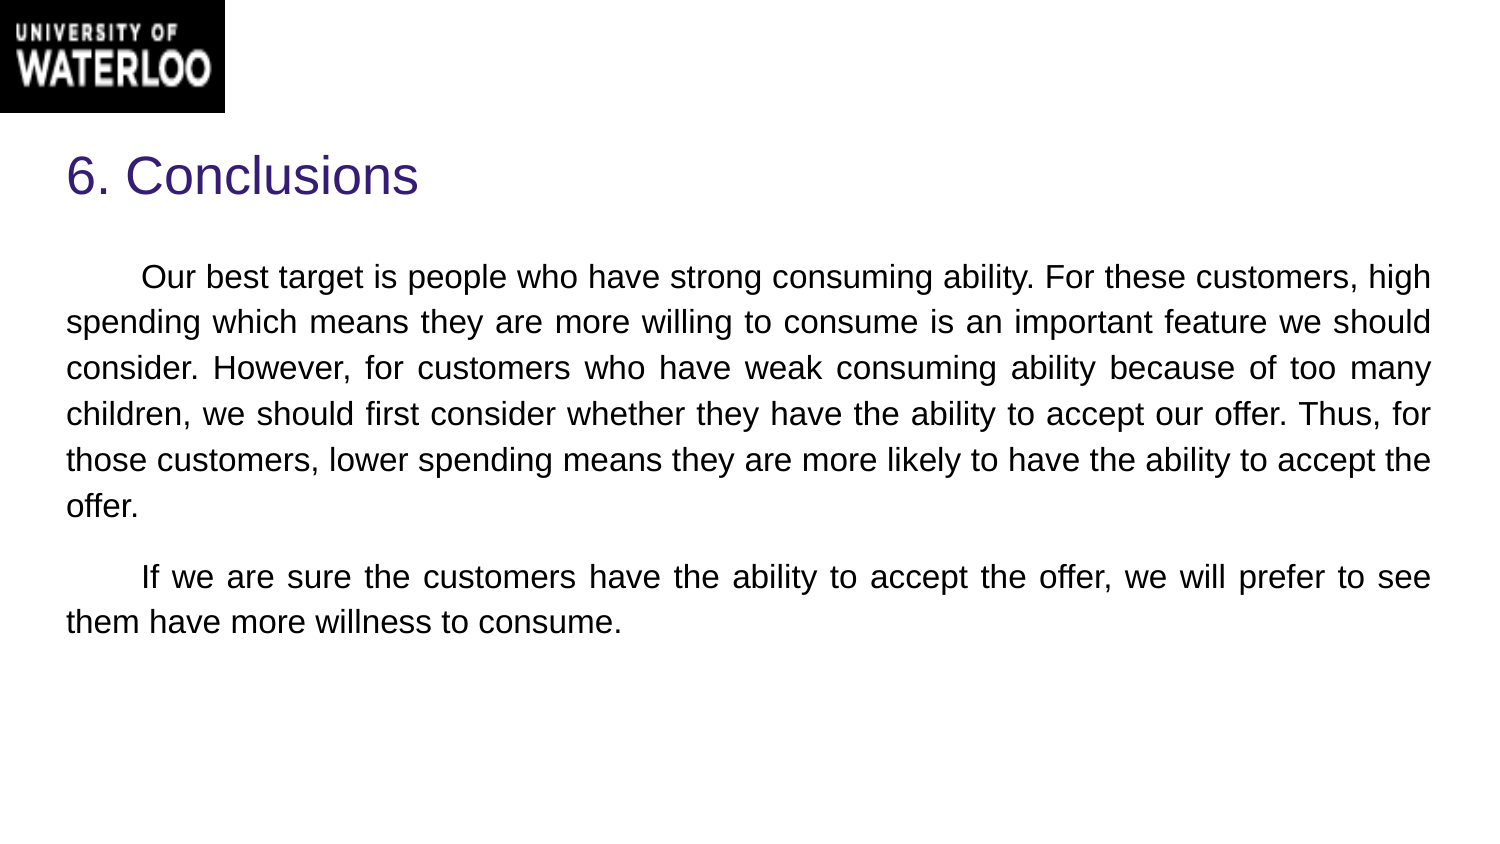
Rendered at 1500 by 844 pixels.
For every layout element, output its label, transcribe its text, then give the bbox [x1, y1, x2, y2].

picture [0, 0, 226, 113]
list Our best target is people who have strong consuming ability. For these customers, high spending which means they are more willing to consume is an important feature we should consider. However, for customers who have weak consuming ability because of too many children, we should first consider whether they have the ability to accept our offer. Thus, for those customers, lower spending means they are more likely to have the ability to accept the offer. If we are sure the customers have the ability to accept the offer, we will prefer to see them have more willness to consume. [51, 233, 1449, 756]
title 6. Conclusions [51, 125, 1449, 214]
